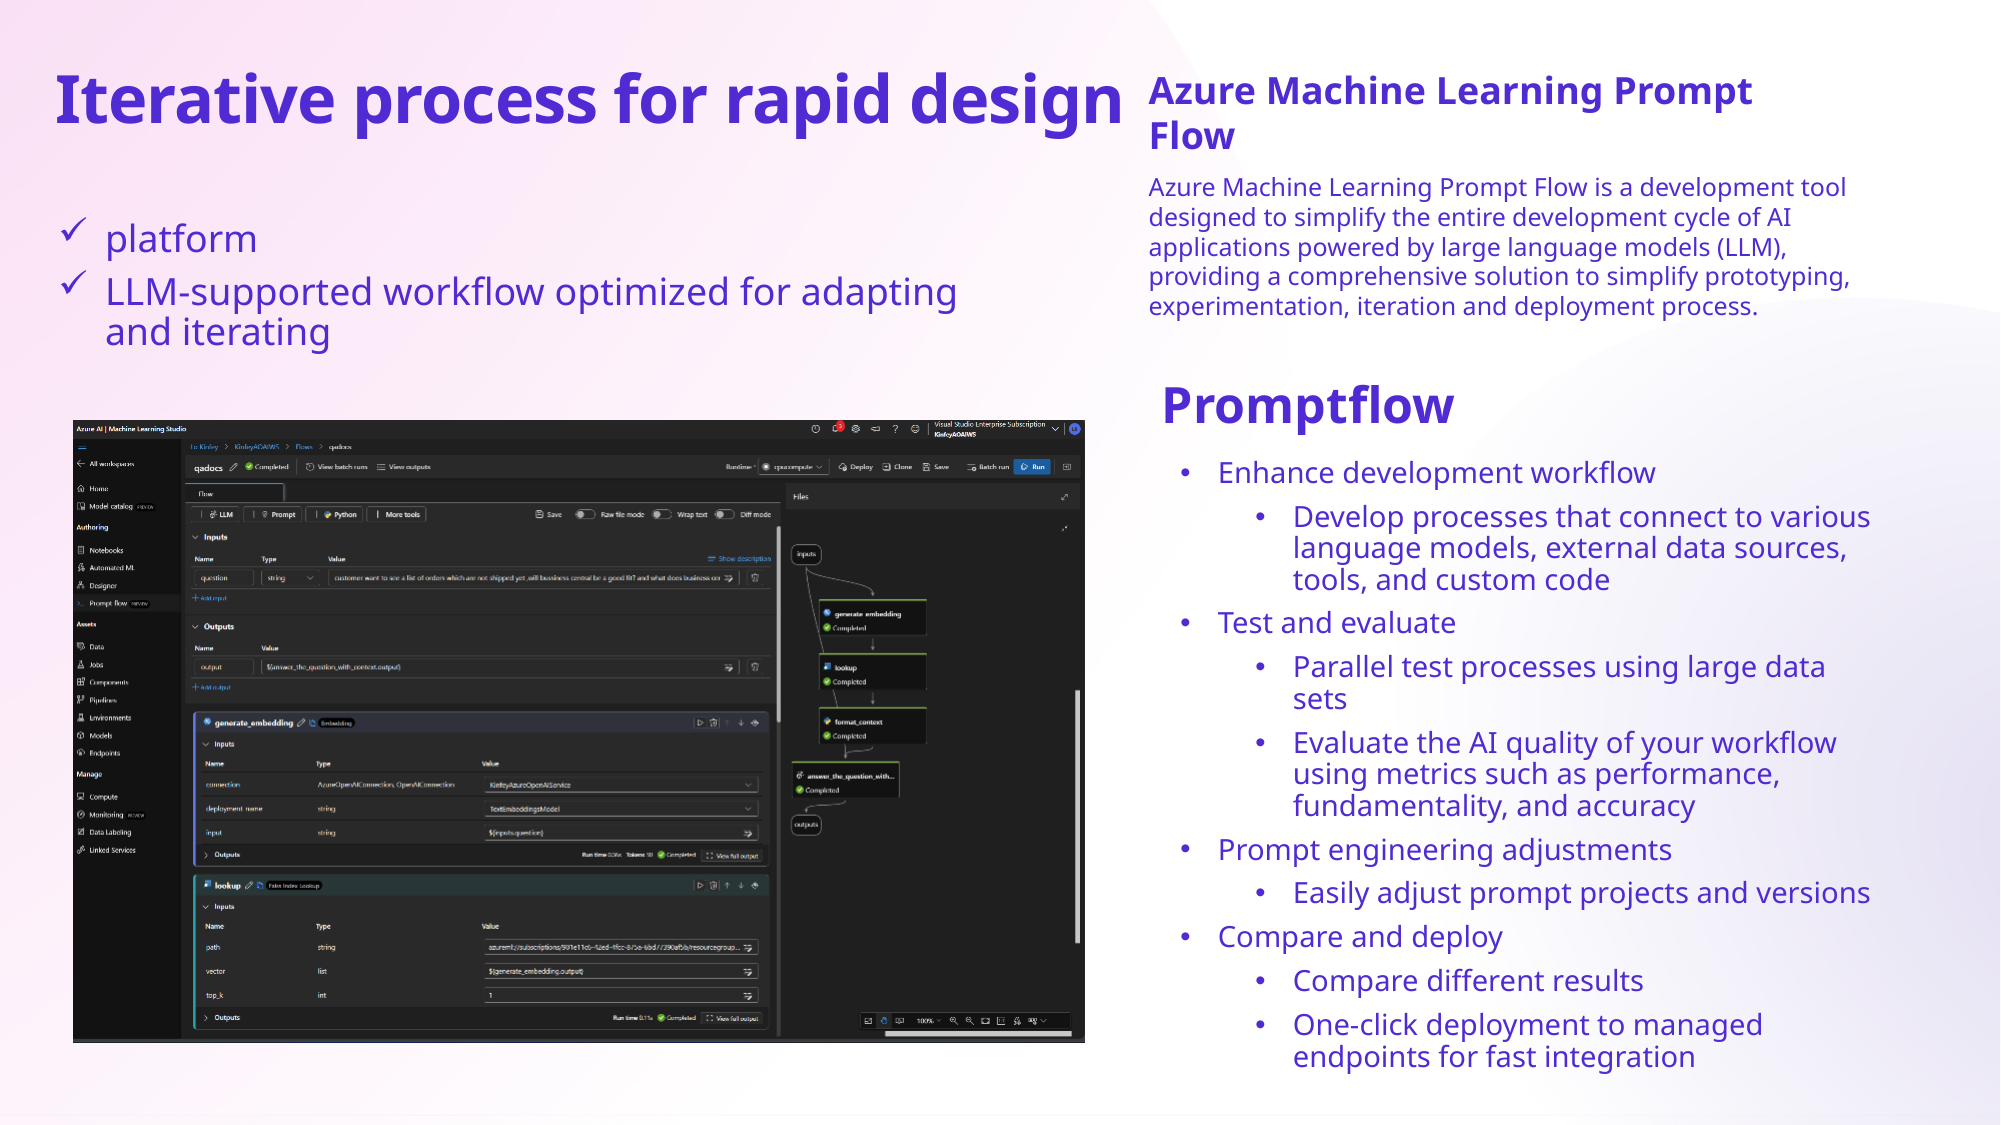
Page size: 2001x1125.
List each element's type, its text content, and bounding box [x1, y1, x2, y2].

title Iterative process for rapid design [40, 0, 1175, 204]
text_box platform LLM-supported workflow optimized for adapting and iterating [24, 212, 1036, 492]
text_box Azure Machine Learning Prompt Flow is a development tool designed to simplify the entire development cycle of AI applications powered by large language models (LLM), providing a comprehensive solution to simplify prototyping, experimentation, iteration and deployment process. [1133, 163, 1916, 329]
picture [0, 0, 2001, 1125]
text_box Promptflow Enhance development workflow Develop processes that connect to various language models, external data sources, tools, and custom code Test and evaluate Parallel test processes using large data sets Evaluate the AI ​​quality of your workflow using metrics such as performance, fundamentality, and accuracy Prompt engineering adjustments Easily adjust prompt projects and versions Compare and deploy Compare different results One-click deployment to managed endpoints for fast integration [1161, 373, 1888, 1081]
text_box Azure Machine Learning Prompt Flow [1133, 60, 1863, 163]
